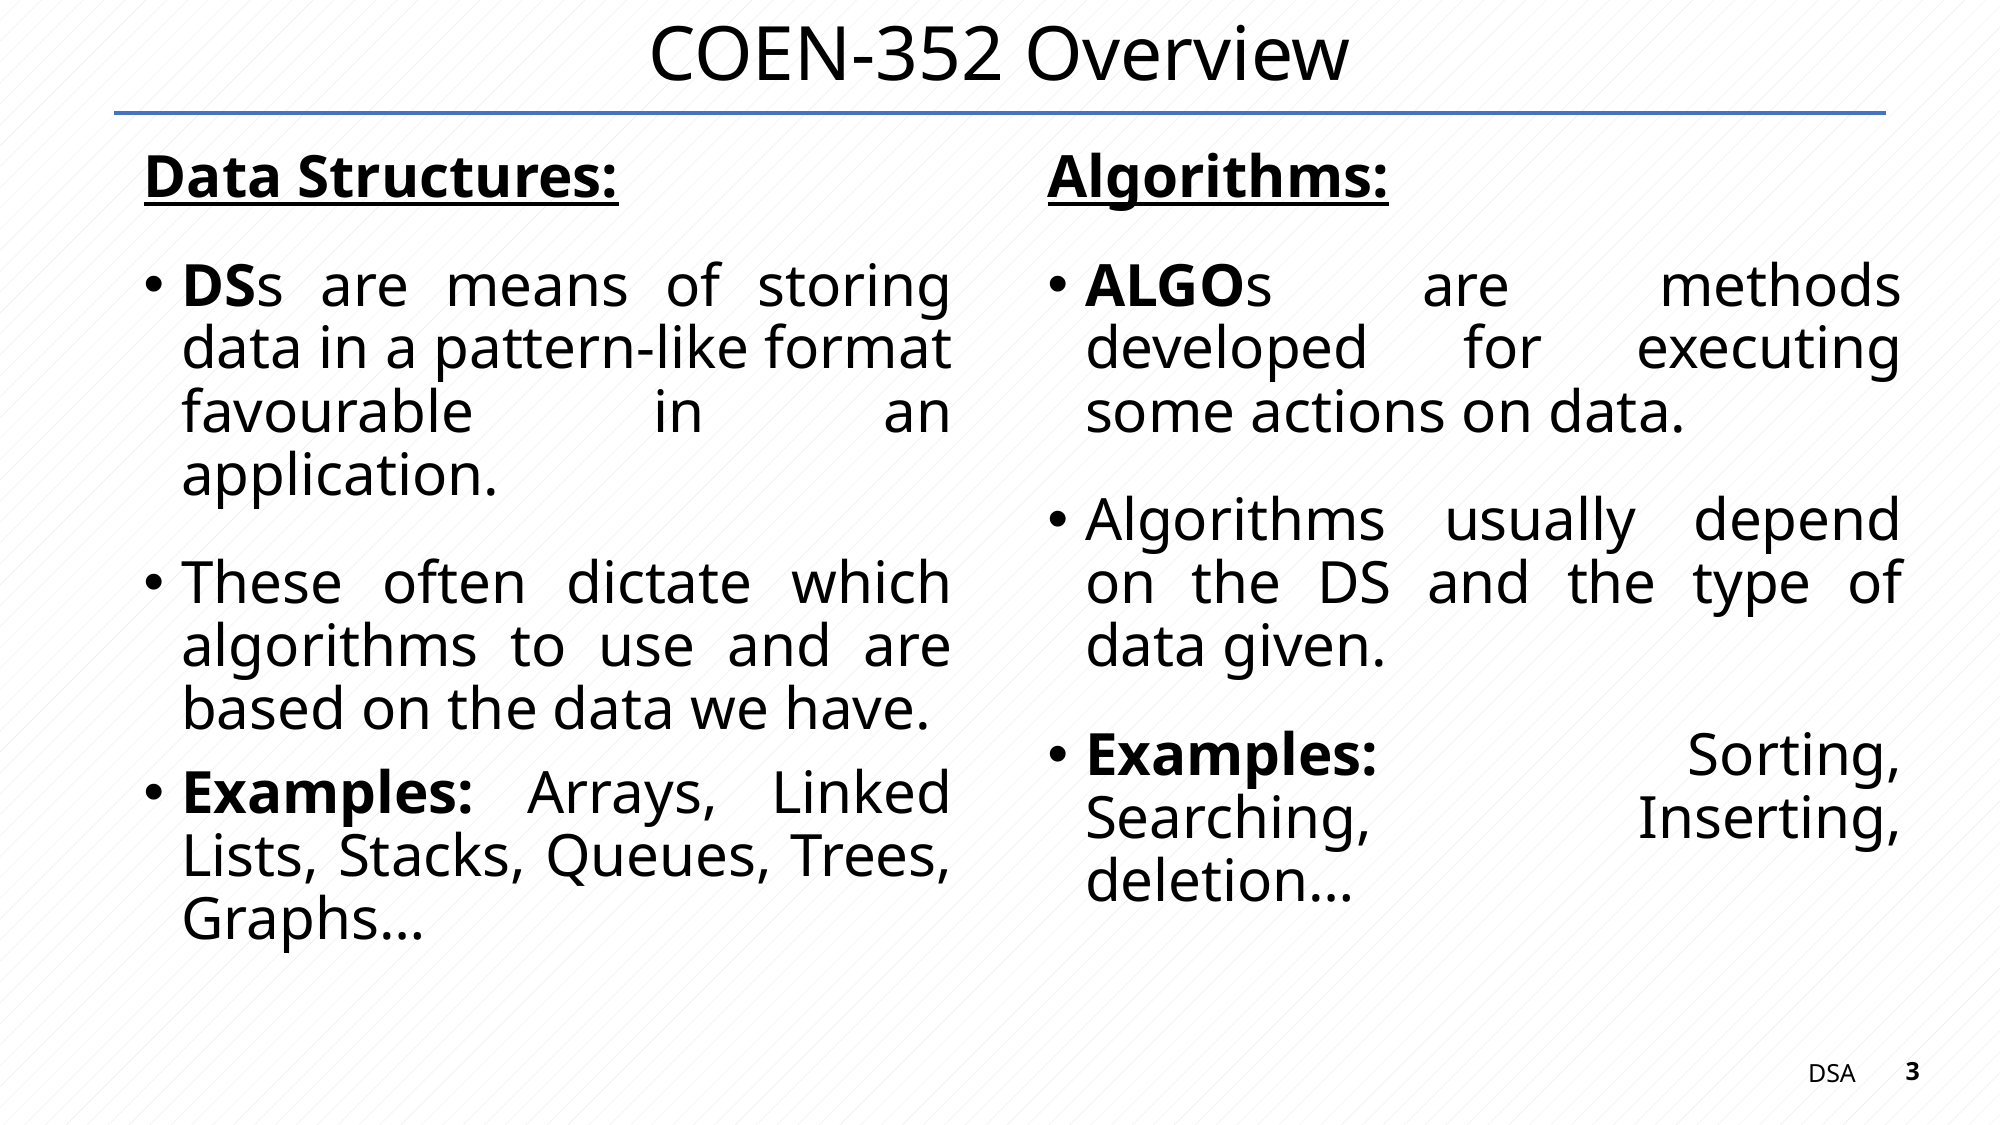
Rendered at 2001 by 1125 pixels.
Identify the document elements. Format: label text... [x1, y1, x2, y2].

list Data Structures: DSs are means of storing data in a pattern-like format favourable in an application. These often dictate which algorithms to use and are based on the data we have. Examples: Arrays, Linked Lists, Stacks, Queues, Trees, Graphs… [128, 139, 968, 1014]
footer DSA [1470, 1042, 1871, 1103]
slide_number 3 [1871, 1042, 1955, 1103]
list Algorithms: ALGOs are methods developed for executing some actions on data. Algorithms usually depend on the DS and the type of data given. Examples: Sorting, Searching, Inserting, deletion… [1032, 139, 1918, 1014]
title COEN-352 Overview [128, 0, 1871, 114]
